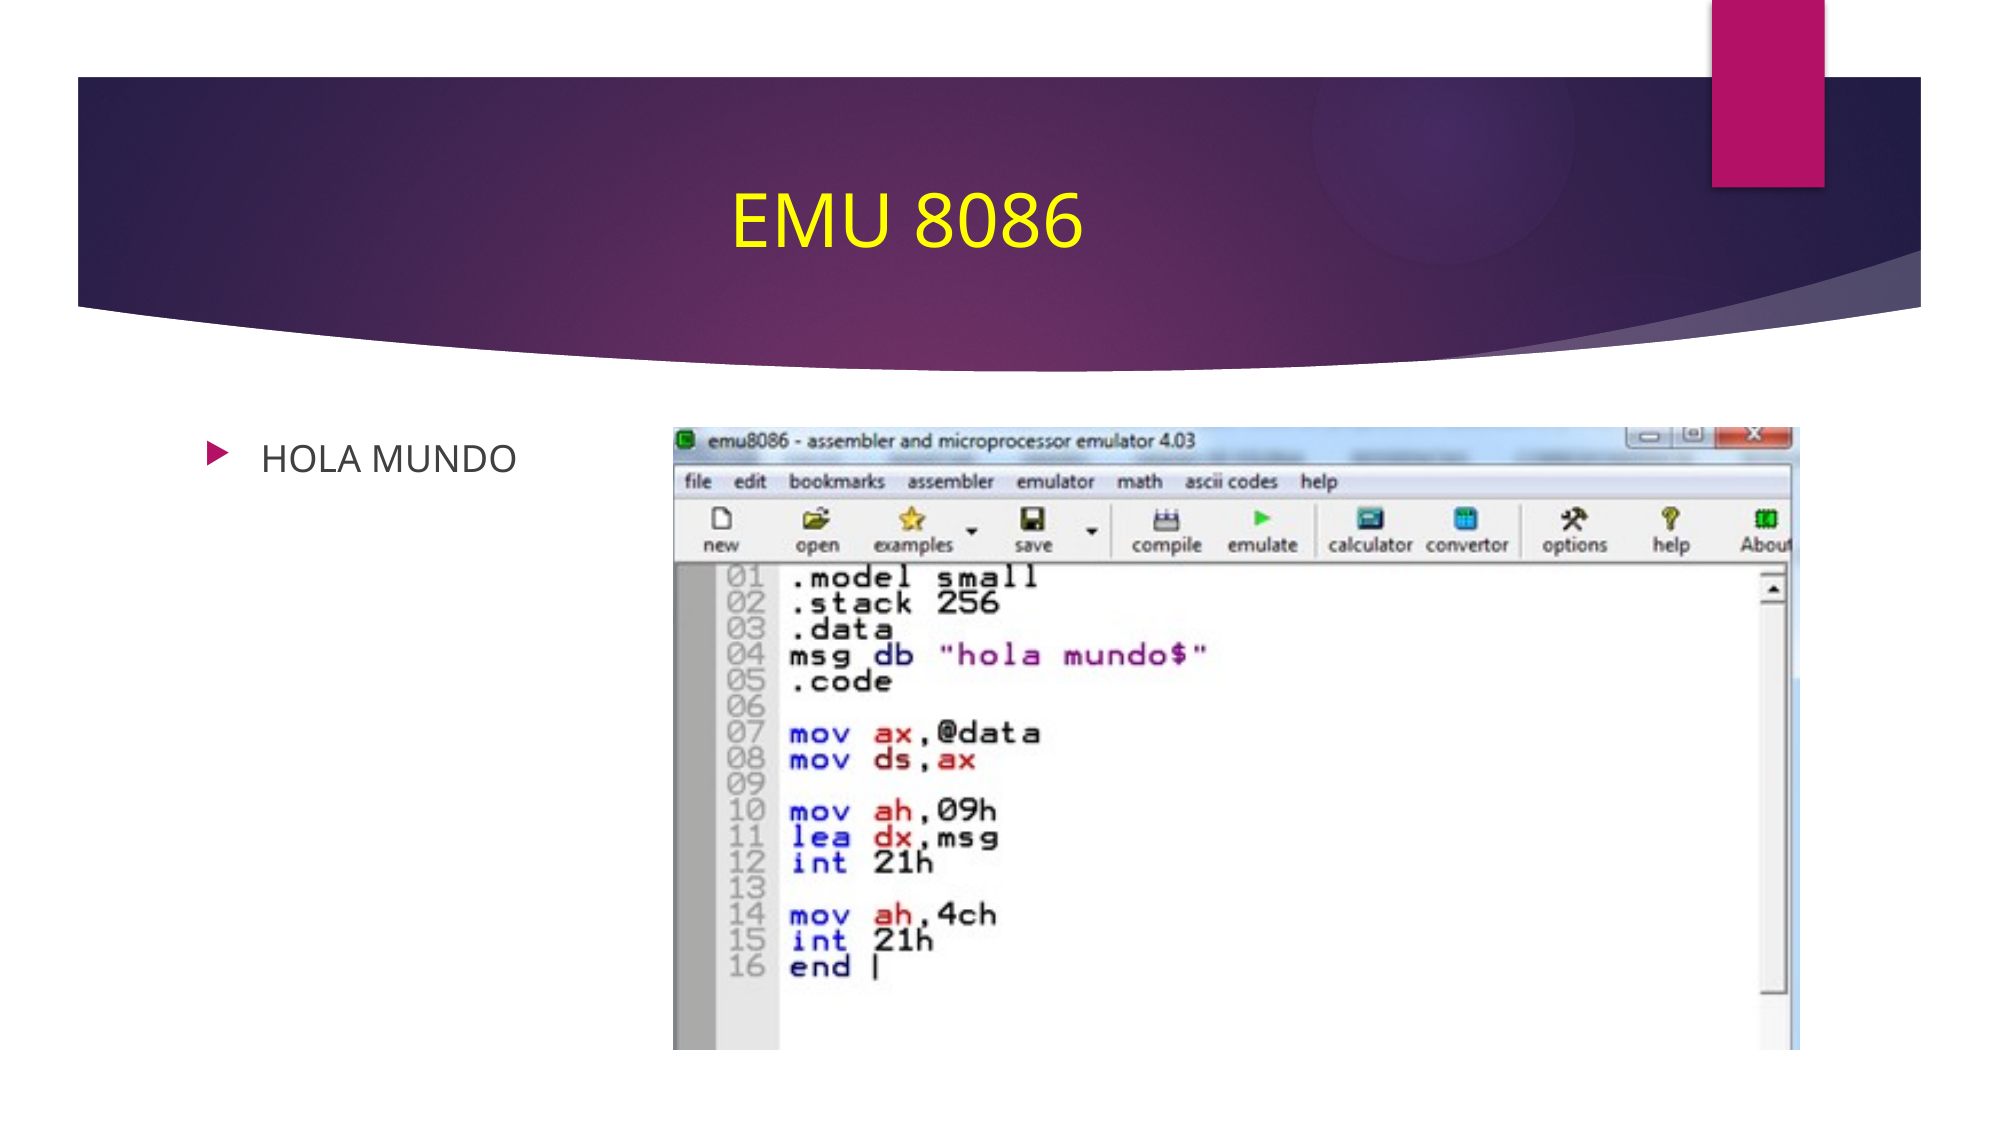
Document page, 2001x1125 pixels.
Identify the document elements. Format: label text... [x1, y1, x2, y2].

list HOLA MUNDO [189, 427, 671, 988]
picture [673, 426, 1801, 1051]
title EMU 8086 [189, 159, 1627, 276]
